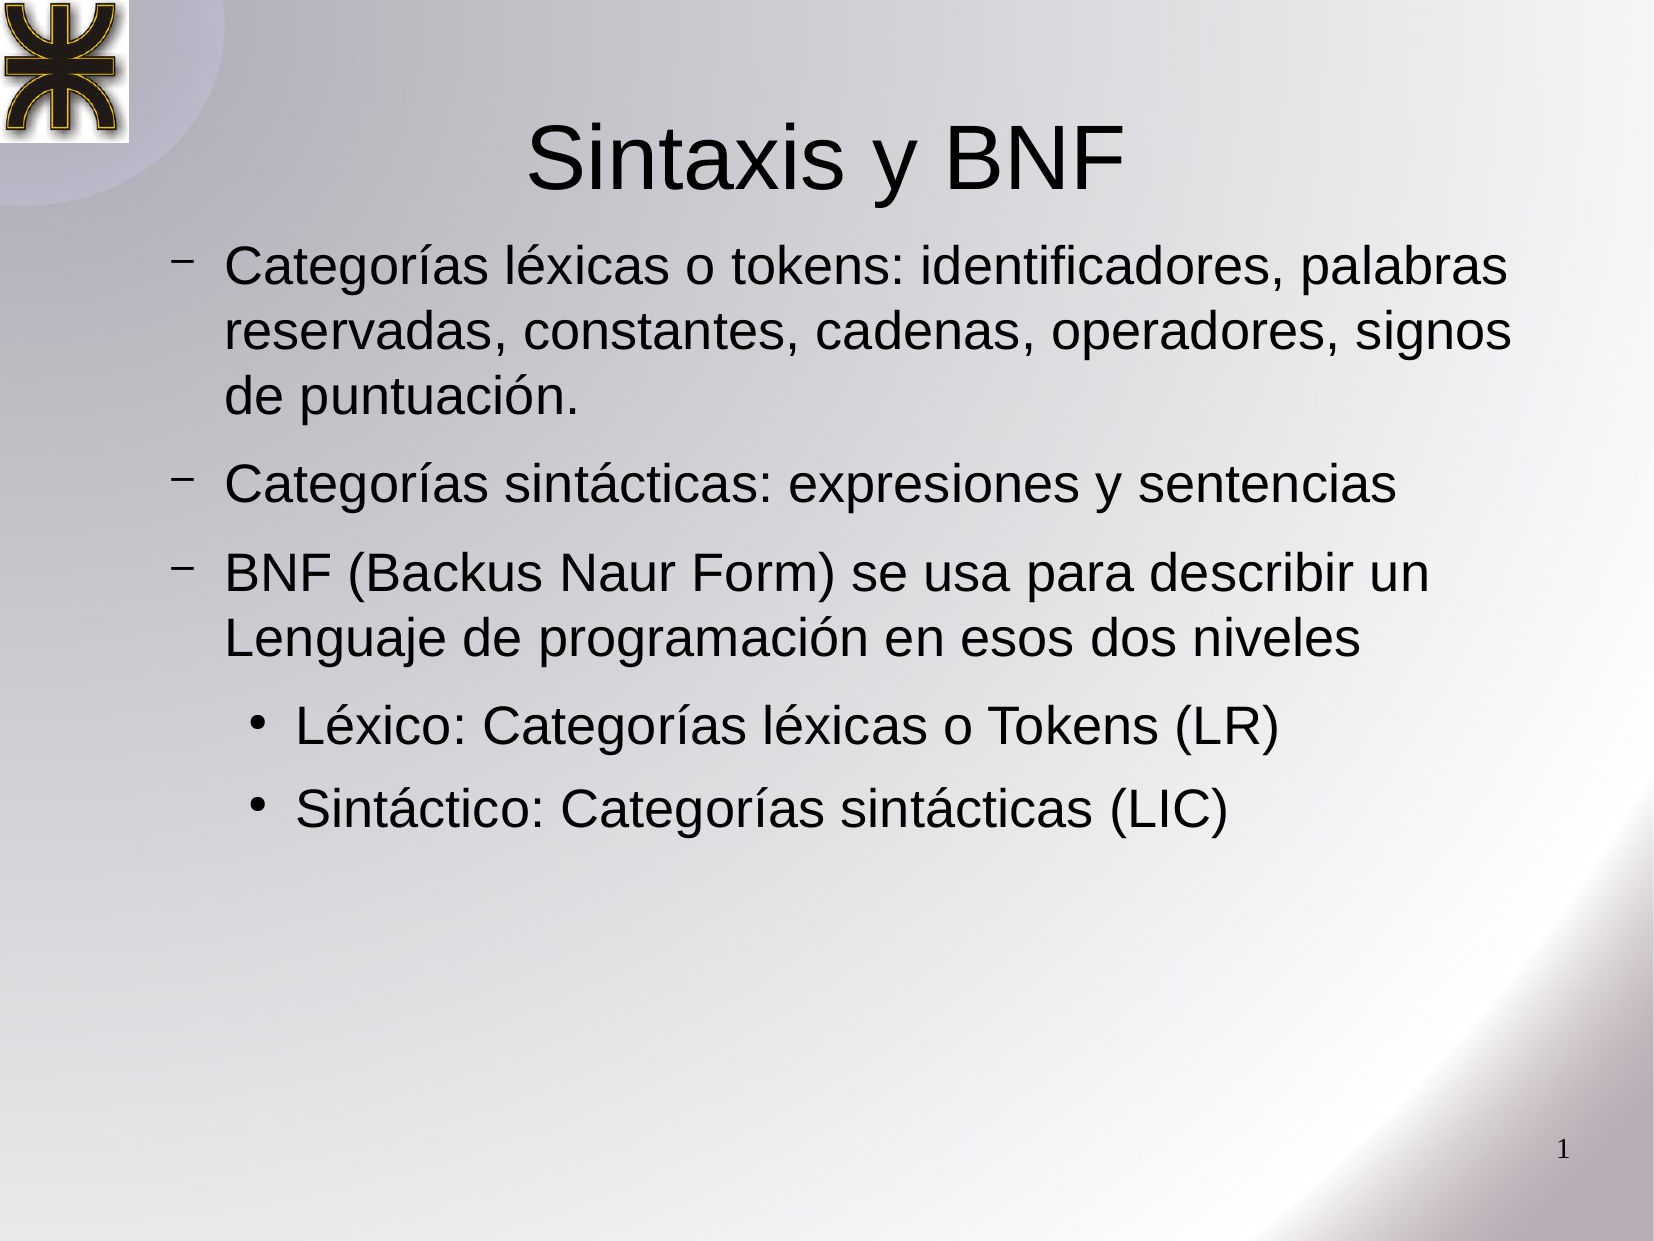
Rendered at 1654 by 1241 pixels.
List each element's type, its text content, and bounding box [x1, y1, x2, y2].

title Sintaxis y BNF [82, 49, 1571, 257]
list Categorías léxicas o tokens: identificadores, palabras reservadas, constantes, cadenas, operadores, signos de puntuación. Categorías sintácticas: expresiones y sentencias BNF (Backus Naur Form) se usa para describir un Lenguaje de programación en esos dos niveles Léxico: Categorías léxicas o Tokens (LR) Sintáctico: Categorías sintácticas (LIC) [82, 230, 1538, 1158]
slide_number 1 [1185, 1129, 1571, 1216]
picture [0, 0, 1654, 1241]
